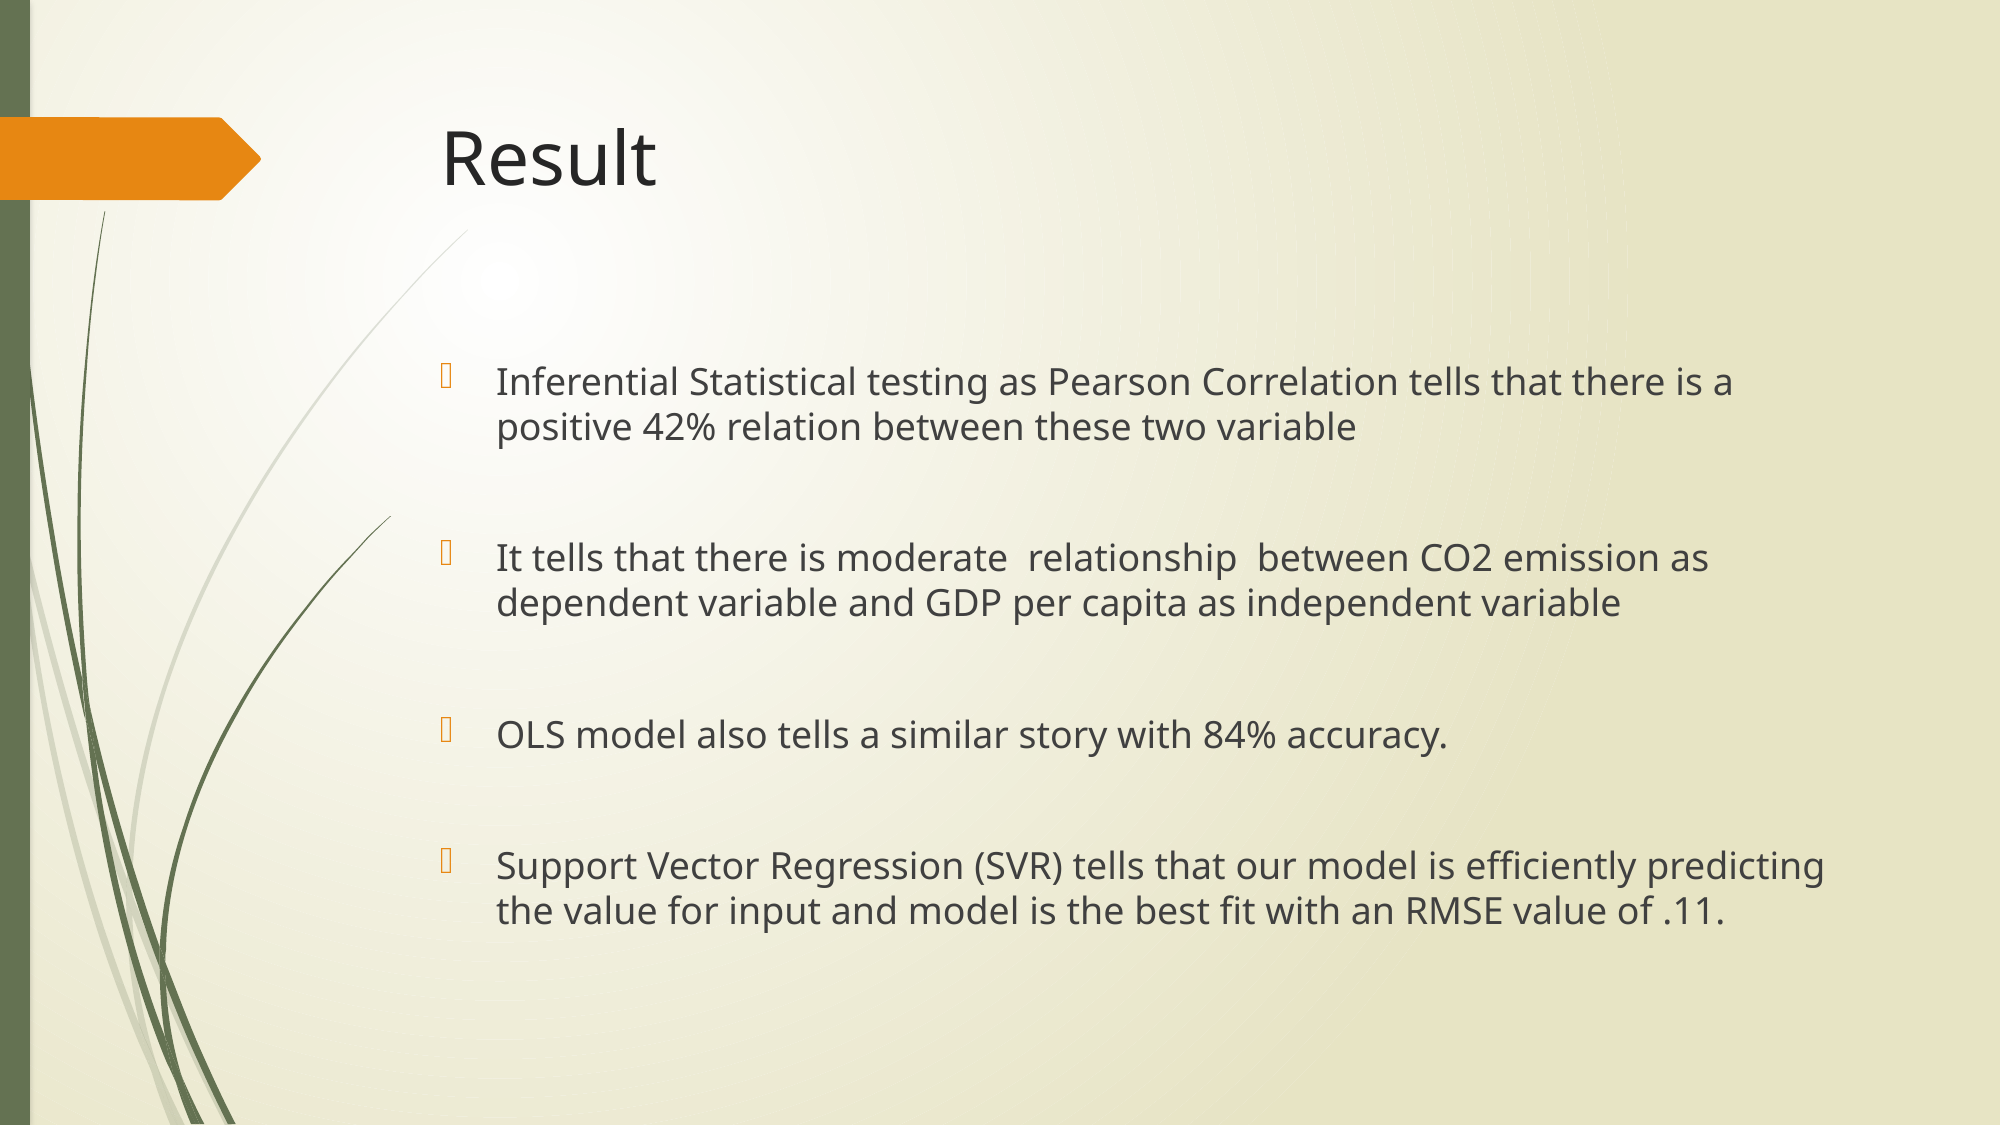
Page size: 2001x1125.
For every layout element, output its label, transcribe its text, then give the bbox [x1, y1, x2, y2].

title Result [425, 102, 1888, 313]
list Inferential Statistical testing as Pearson Correlation tells that there is a positive 42% relation between these two variable It tells that there is moderate relationship between CO2 emission as dependent variable and GDP per capita as independent variable OLS model also tells a similar story with 84% accuracy. Support Vector Regression (SVR) tells that our model is efficiently predicting the value for input and model is the best fit with an RMSE value of .11. [424, 350, 1888, 970]
